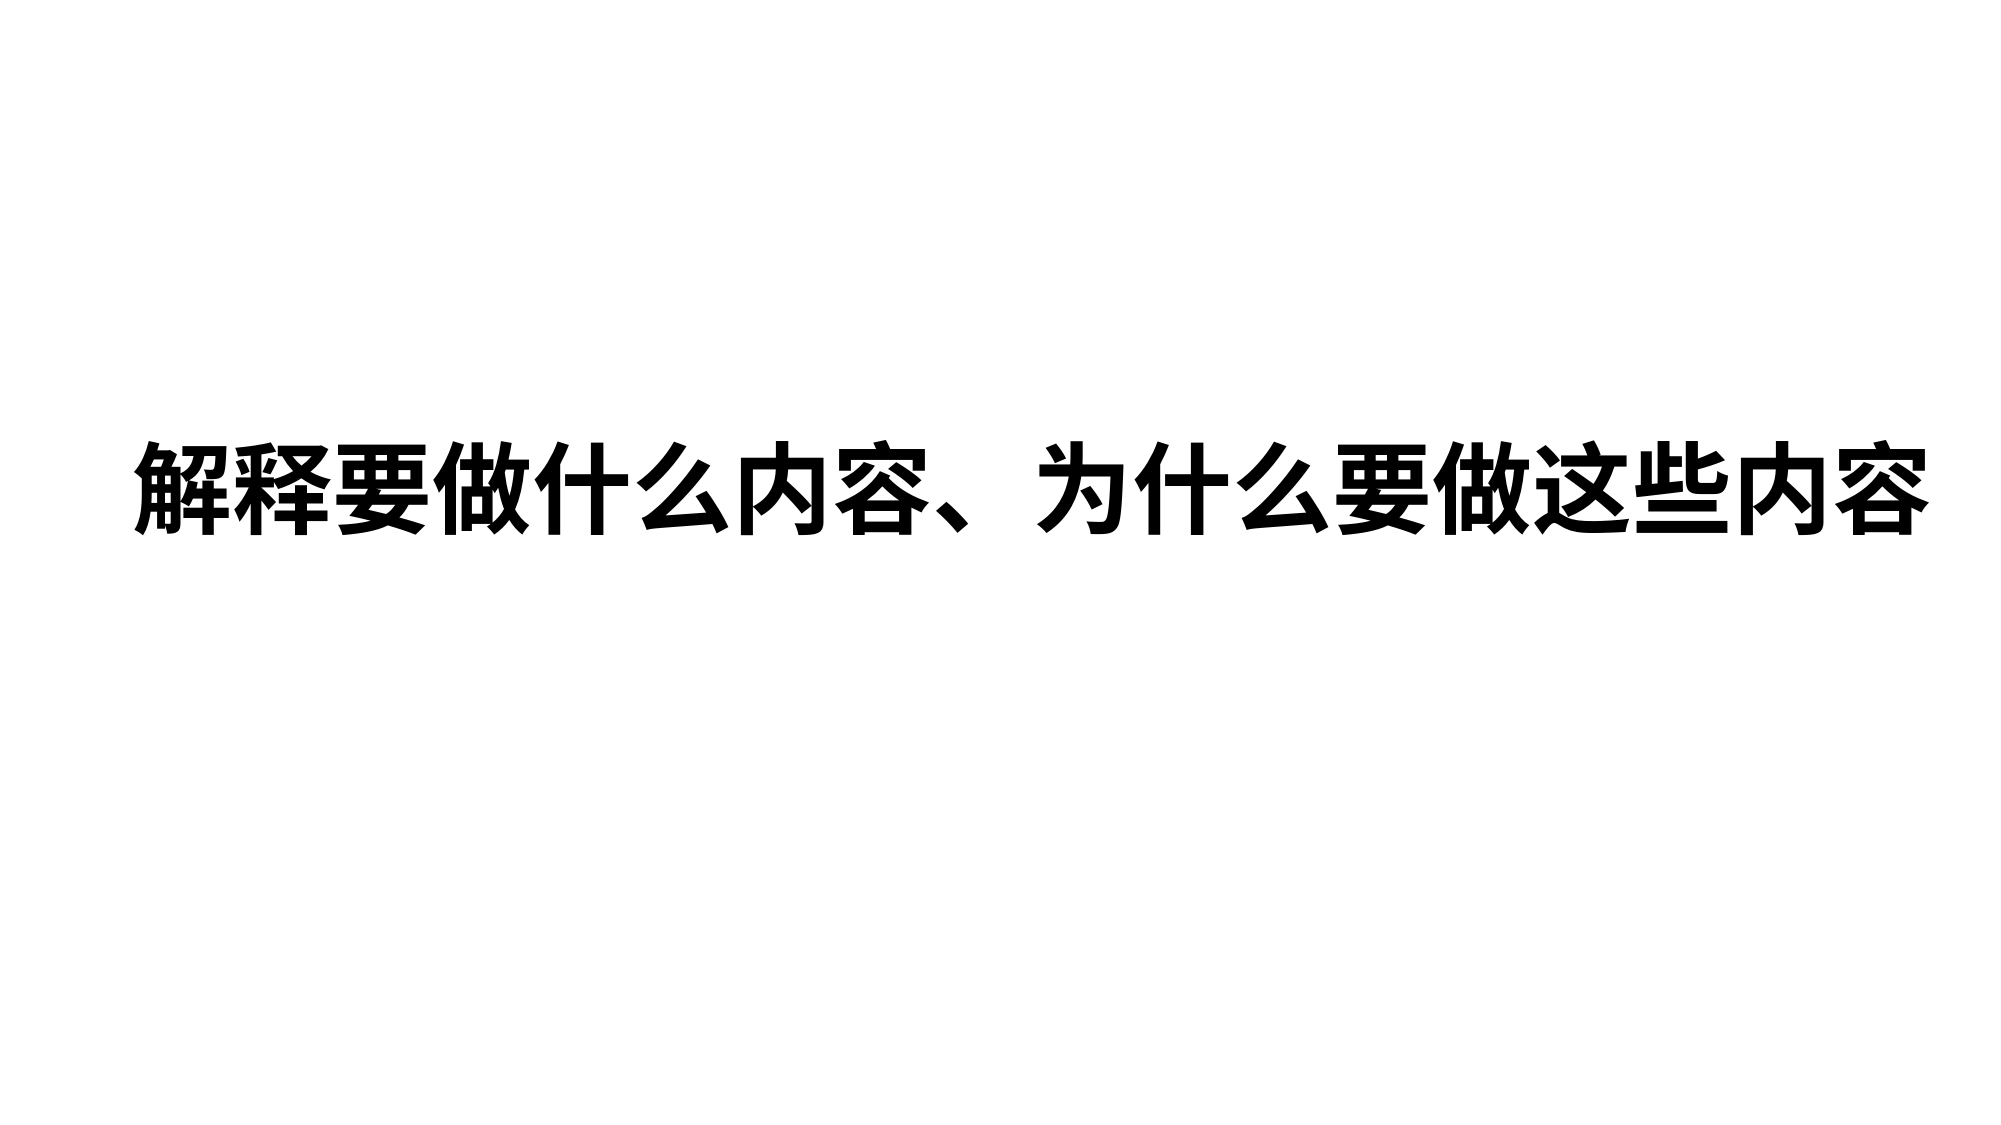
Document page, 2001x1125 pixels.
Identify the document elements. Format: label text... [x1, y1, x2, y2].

text_box 解释要做什么内容、为什么要做这些内容 [87, 298, 1977, 914]
